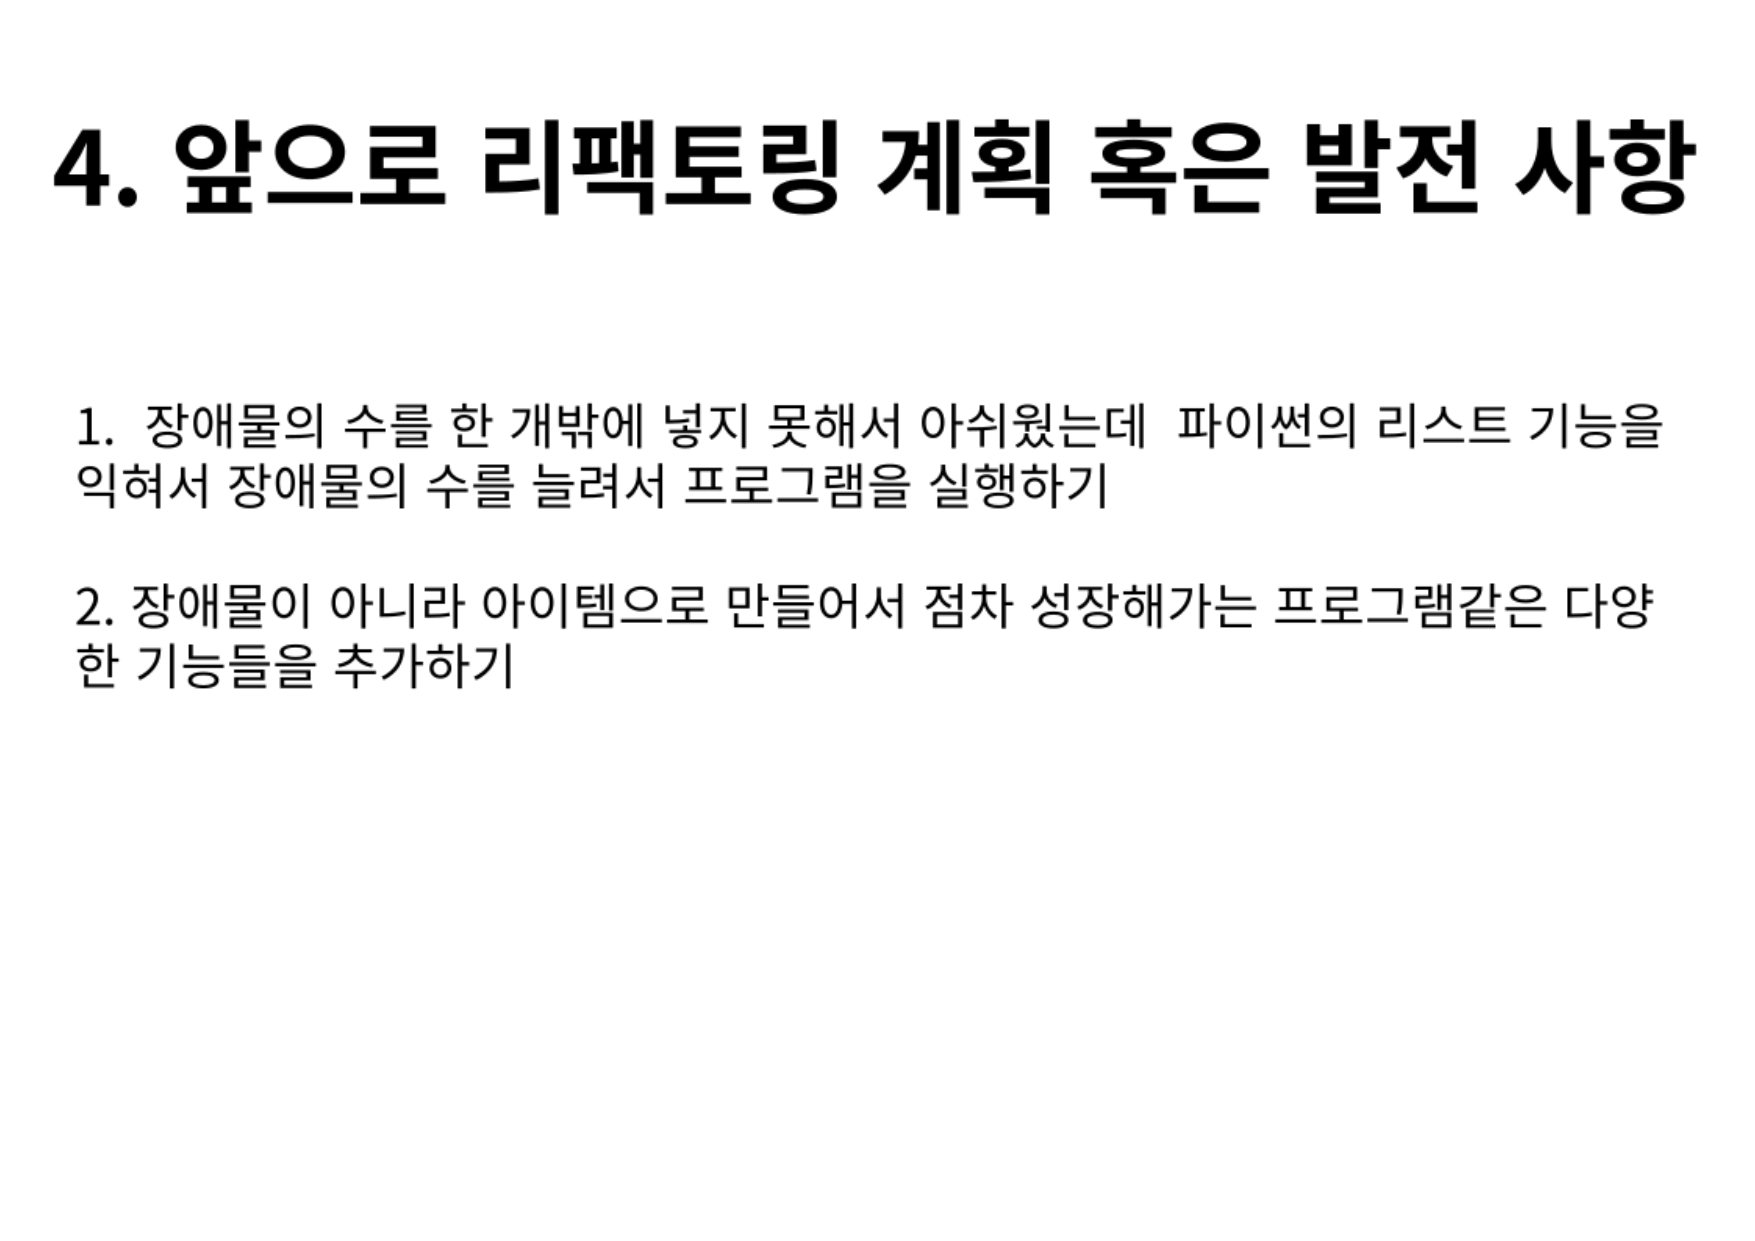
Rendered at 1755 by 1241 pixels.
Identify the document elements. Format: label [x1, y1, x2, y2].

picture [67, 382, 1688, 723]
picture [9, 71, 1745, 291]
